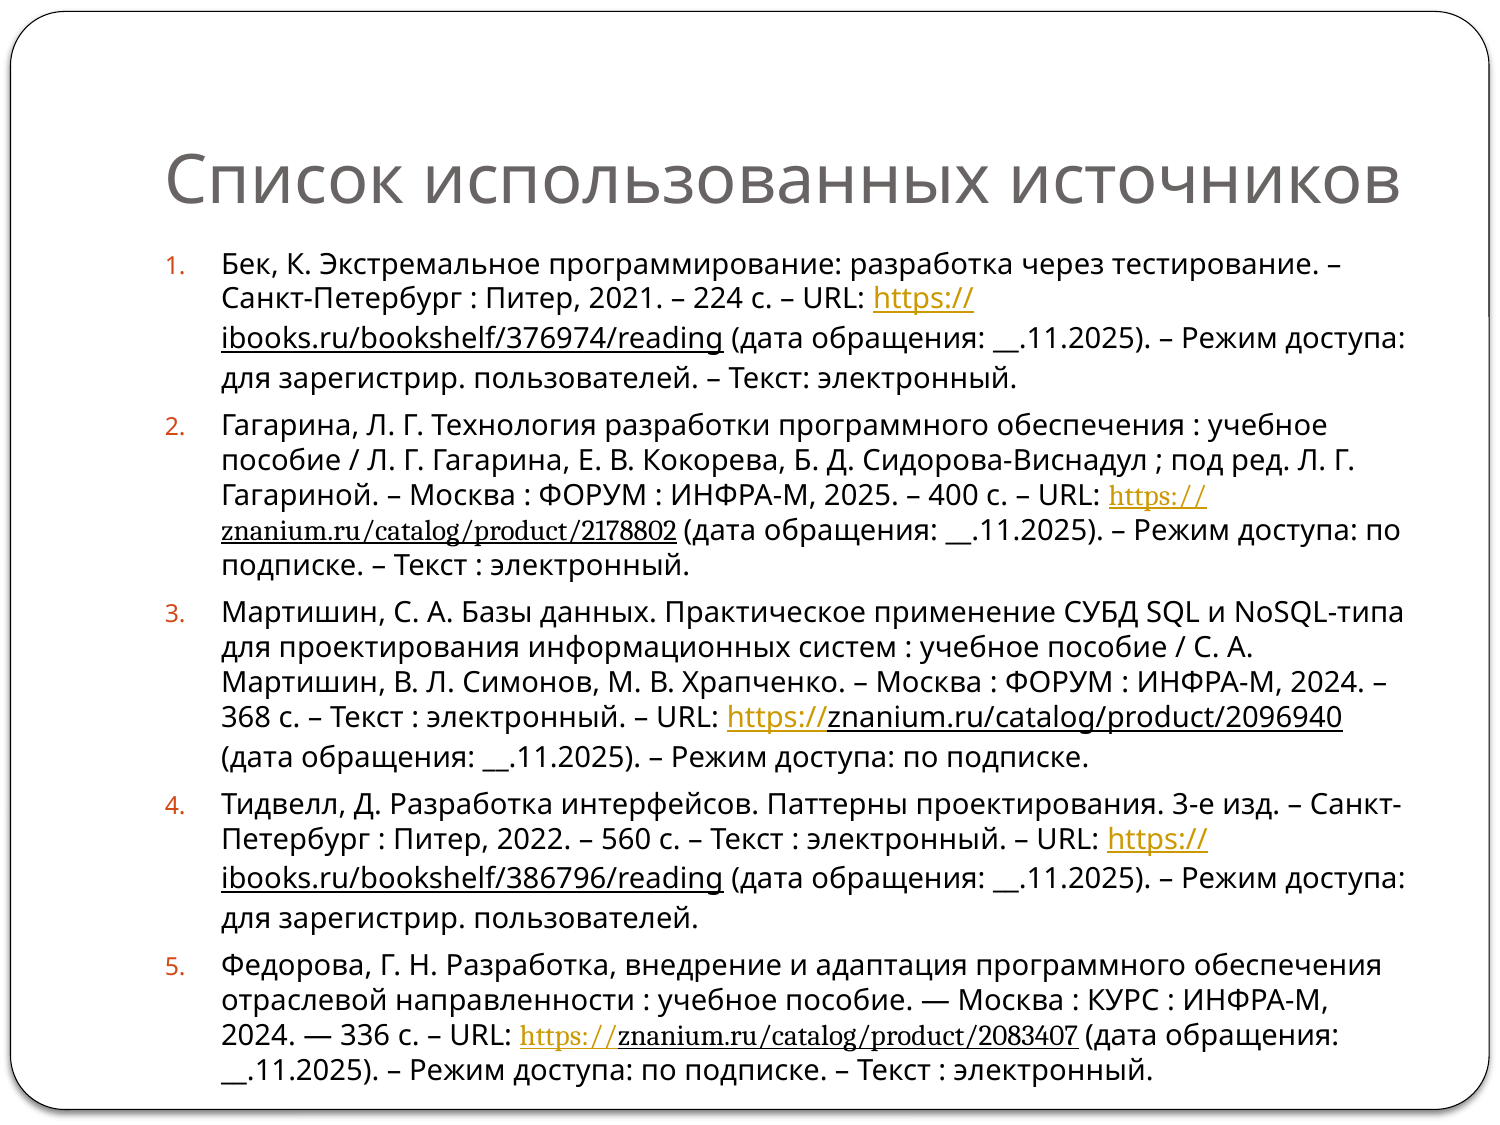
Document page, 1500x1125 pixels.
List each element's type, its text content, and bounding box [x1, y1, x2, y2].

list Бек, К. Экстремальное программирование: разработка через тестирование. – Санкт-Петербург : Питер, 2021. – 224 с. – URL: https://ibooks.ru/bookshelf/376974/reading (дата обращения: __.11.2025). – Режим доступа: для зарегистрир. пользователей. – Текст: электронный. Гагарина, Л. Г. Технология разработки программного обеспечения : учебное пособие / Л. Г. Гагарина, Е. В. Кокорева, Б. Д. Сидорова-Виснадул ; под ред. Л. Г. Гагариной. – Москва : ФОРУМ : ИНФРА-М, 2025. – 400 с. – URL: https://znanium.ru/catalog/product/2178802 (дата обращения: __.11.2025). – Режим доступа: по подписке. – Текст : электронный. Мартишин, С. А. Базы данных. Практическое применение СУБД SQL и NoSQL-типа для проектирования информационных систем : учебное пособие / С. А. Мартишин, В. Л. Симонов, М. В. Храпченко. – Москва : ФОРУМ : ИНФРА-М, 2024. – 368 с. – Текст : электронный. – URL: https://znanium.ru/catalog/product/2096940 (дата обращения: __.11.2025). – Режим доступа: по подписке. Тидвелл, Д. Разработка интерфейсов. Паттерны проектирования. 3-е изд. – Санкт-Петербург : Питер, 2022. – 560 с. – Текст : электронный. – URL: https://ibooks.ru/bookshelf/386796/reading (дата обращения: __.11.2025). – Режим доступа: для зарегистрир. пользователей. Федорова, Г. Н. Разработка, внедрение и адаптация программного обеспечения отраслевой направленности : учебное пособие. — Москва : КУРС : ИНФРА-М, 2024. — 336 с. – URL: https://znanium.ru/catalog/product/2083407 (дата обращения: __.11.2025). – Режим доступа: по подписке. – Текст : электронный. [150, 237, 1425, 1114]
title Список использованных источников [150, 45, 1425, 233]
